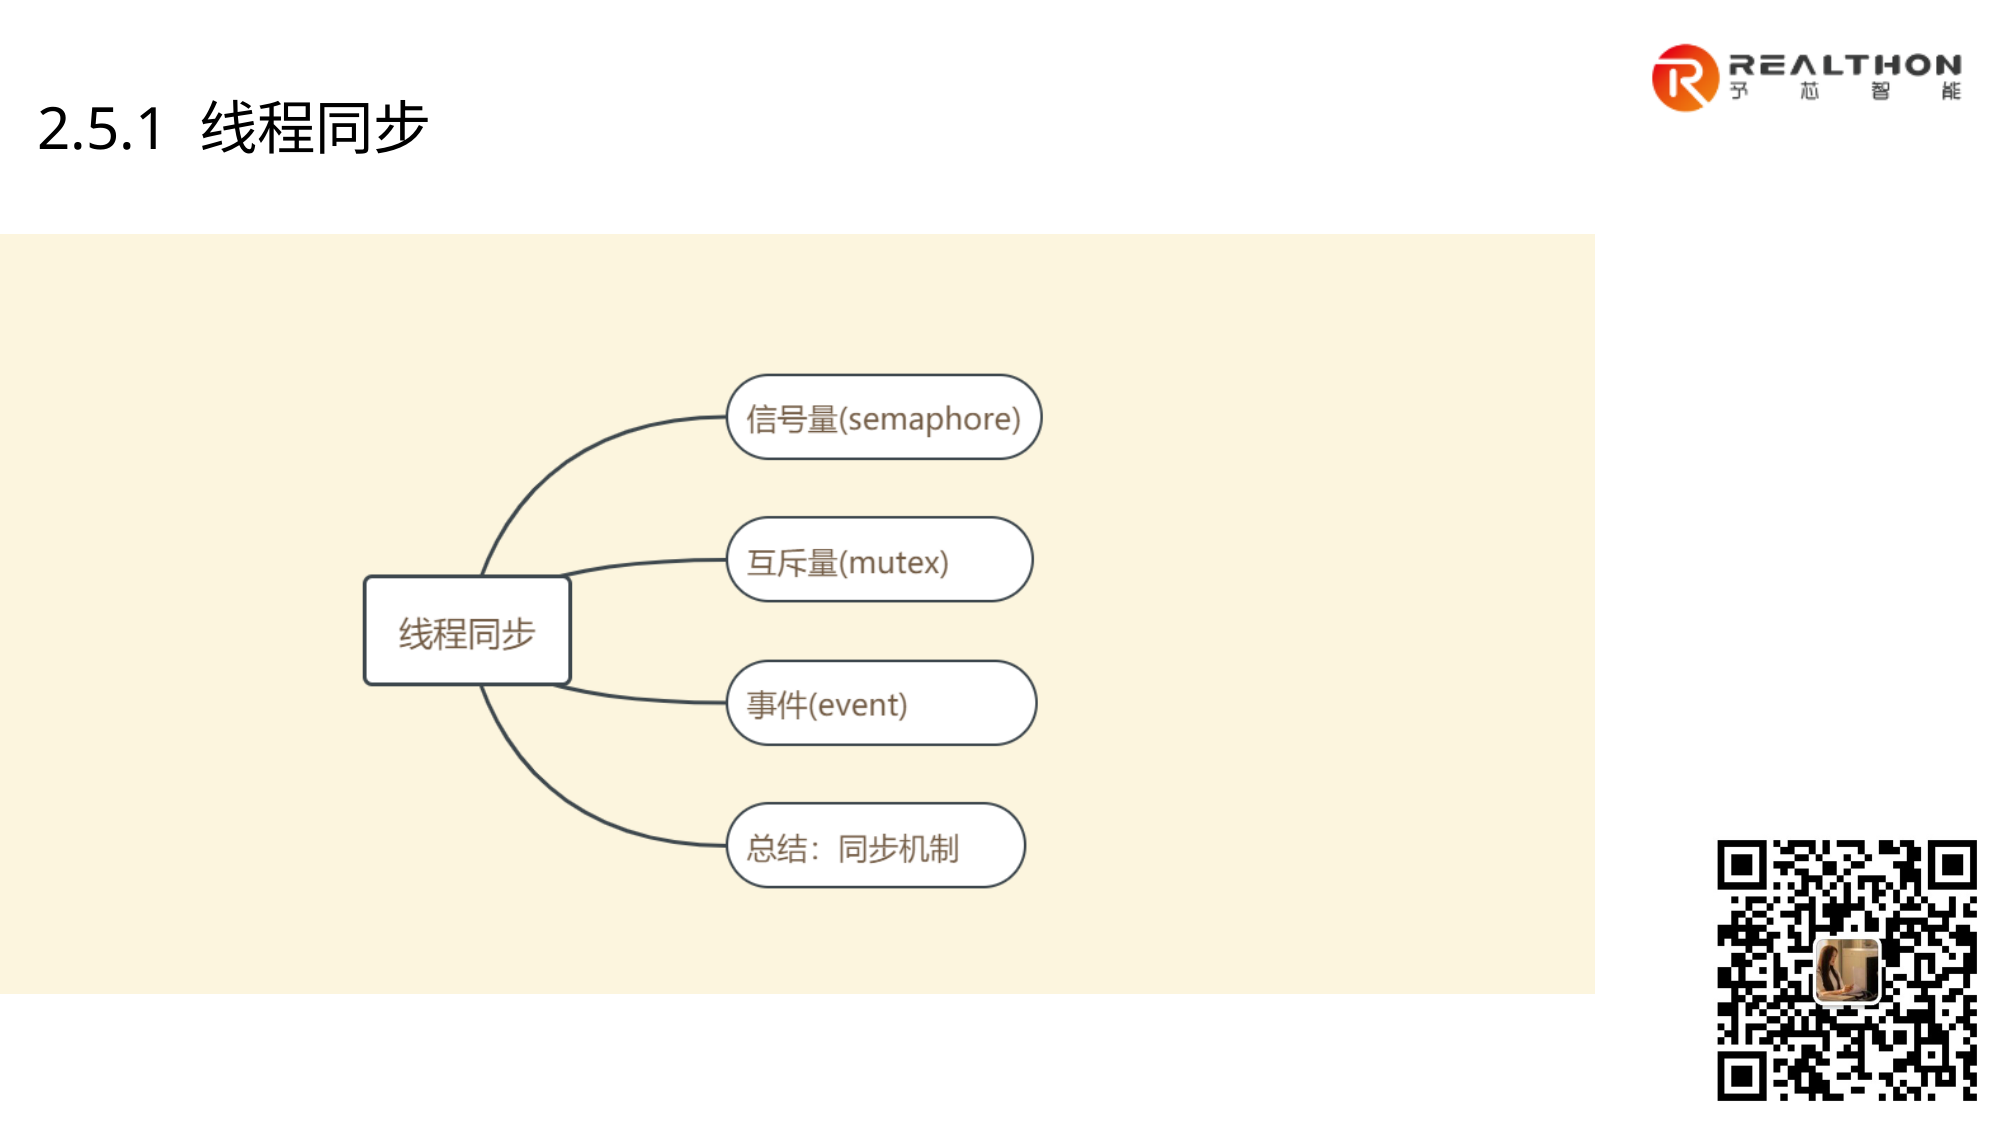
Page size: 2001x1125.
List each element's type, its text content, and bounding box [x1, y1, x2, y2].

picture [0, 234, 1595, 994]
list 2.5.1 线程同步 [22, 51, 1550, 201]
picture [1629, 13, 1990, 141]
picture [1695, 829, 2000, 1116]
